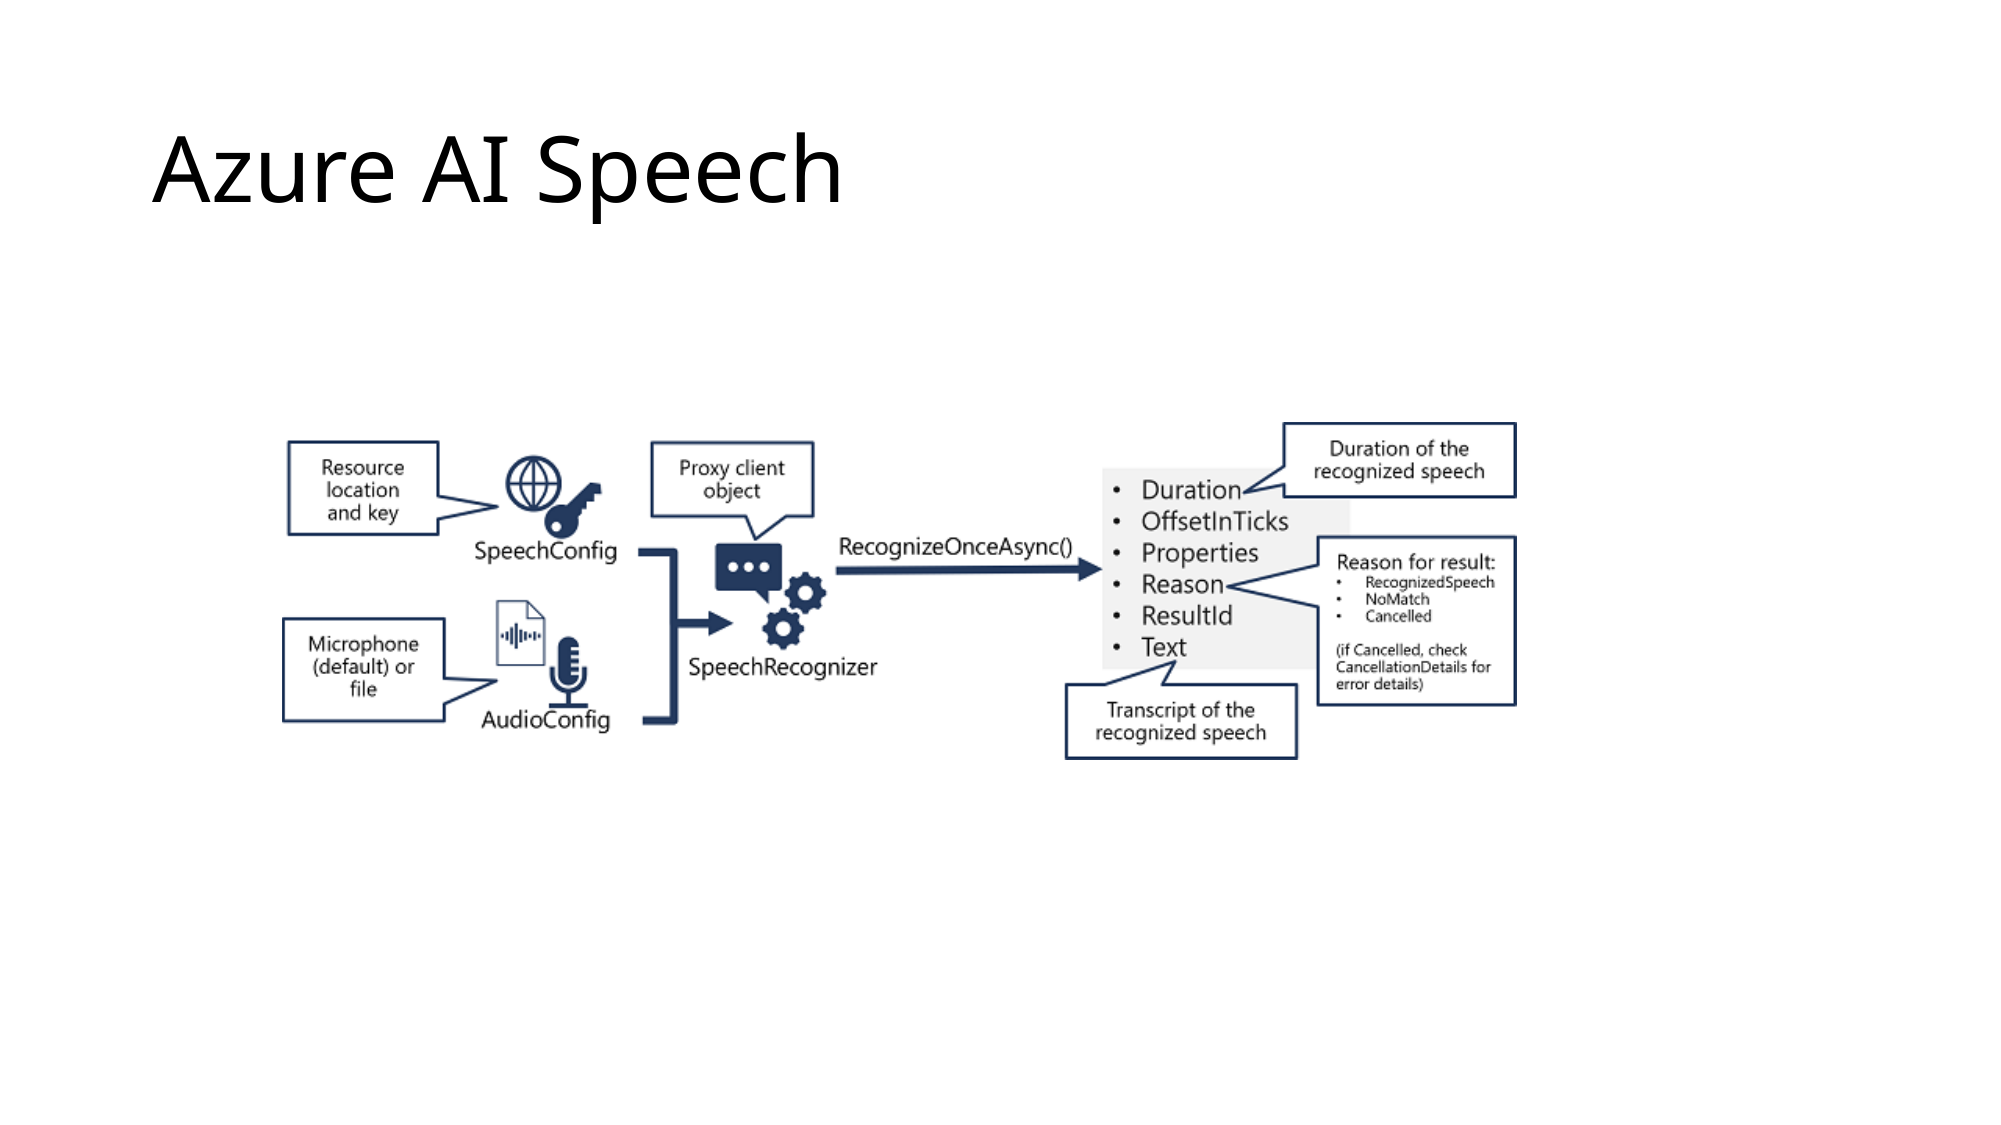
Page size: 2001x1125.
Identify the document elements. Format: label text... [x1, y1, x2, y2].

picture [282, 422, 1517, 760]
title Azure AI Speech [137, 64, 1863, 282]
